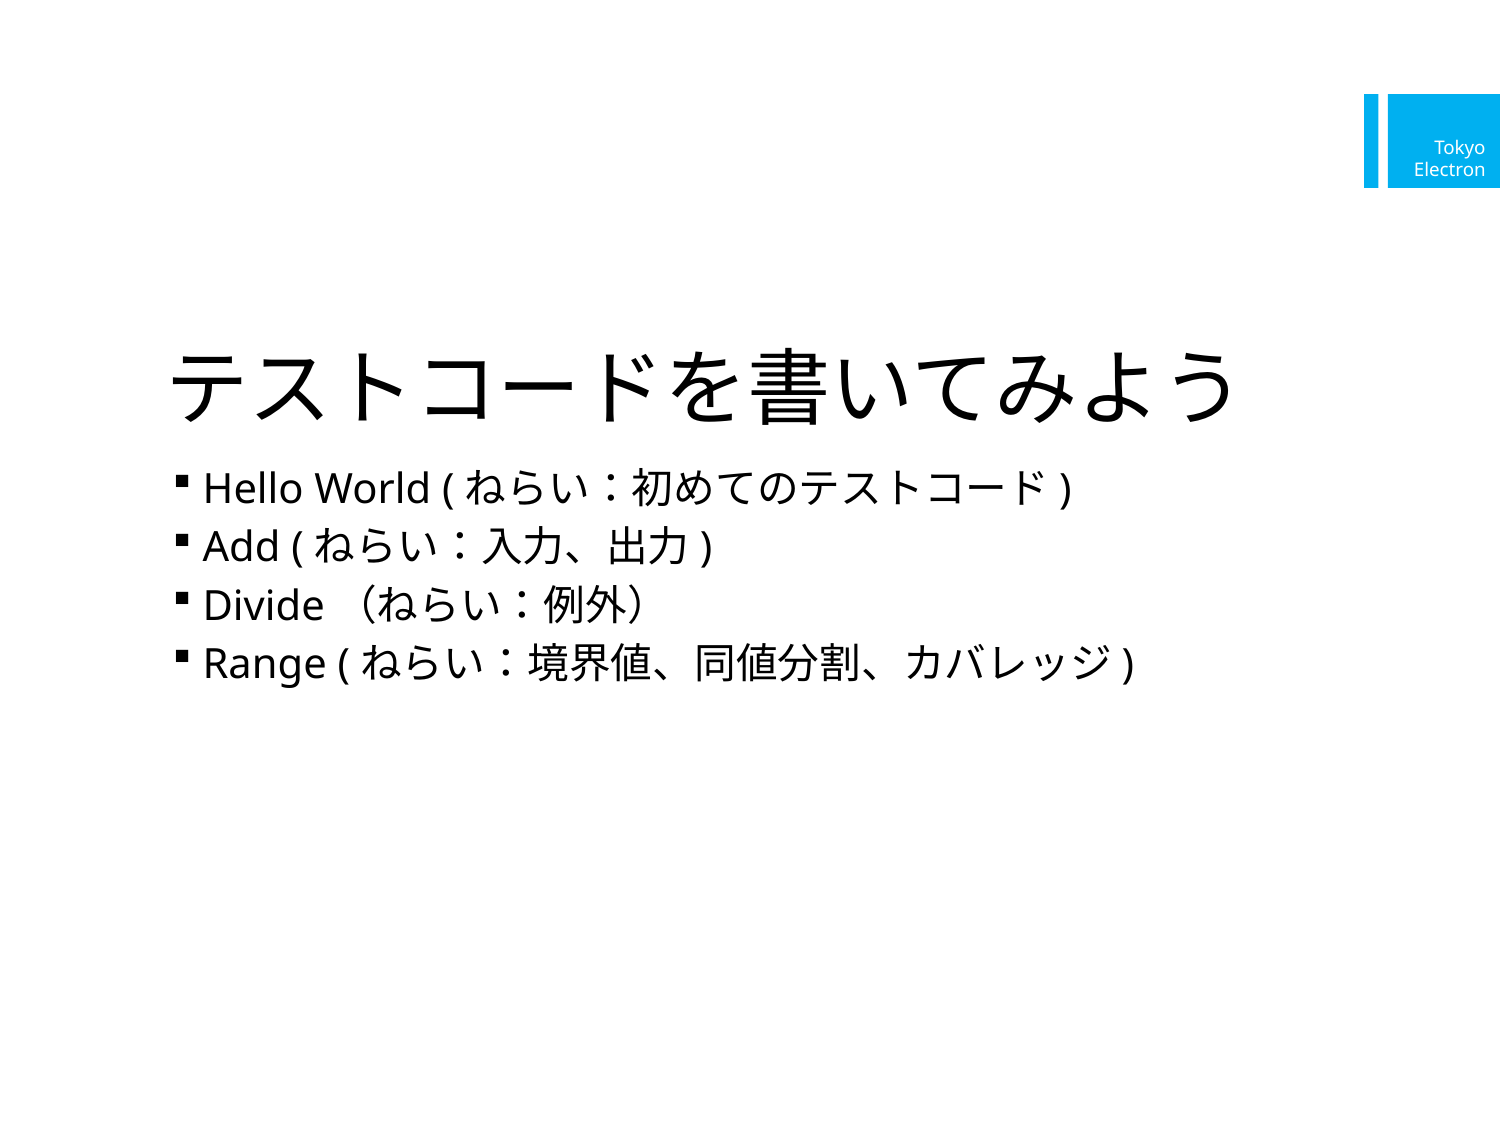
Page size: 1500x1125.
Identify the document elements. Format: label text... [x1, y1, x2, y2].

list Hello World (ねらい：初めてのテストコード) Add (ねらい：入力、出力) Divide（ねらい：例外） Range (ねらい：境界値、同値分割、カバレッジ) [150, 454, 1350, 1035]
title テストコードを書いてみよう [150, 253, 1350, 443]
